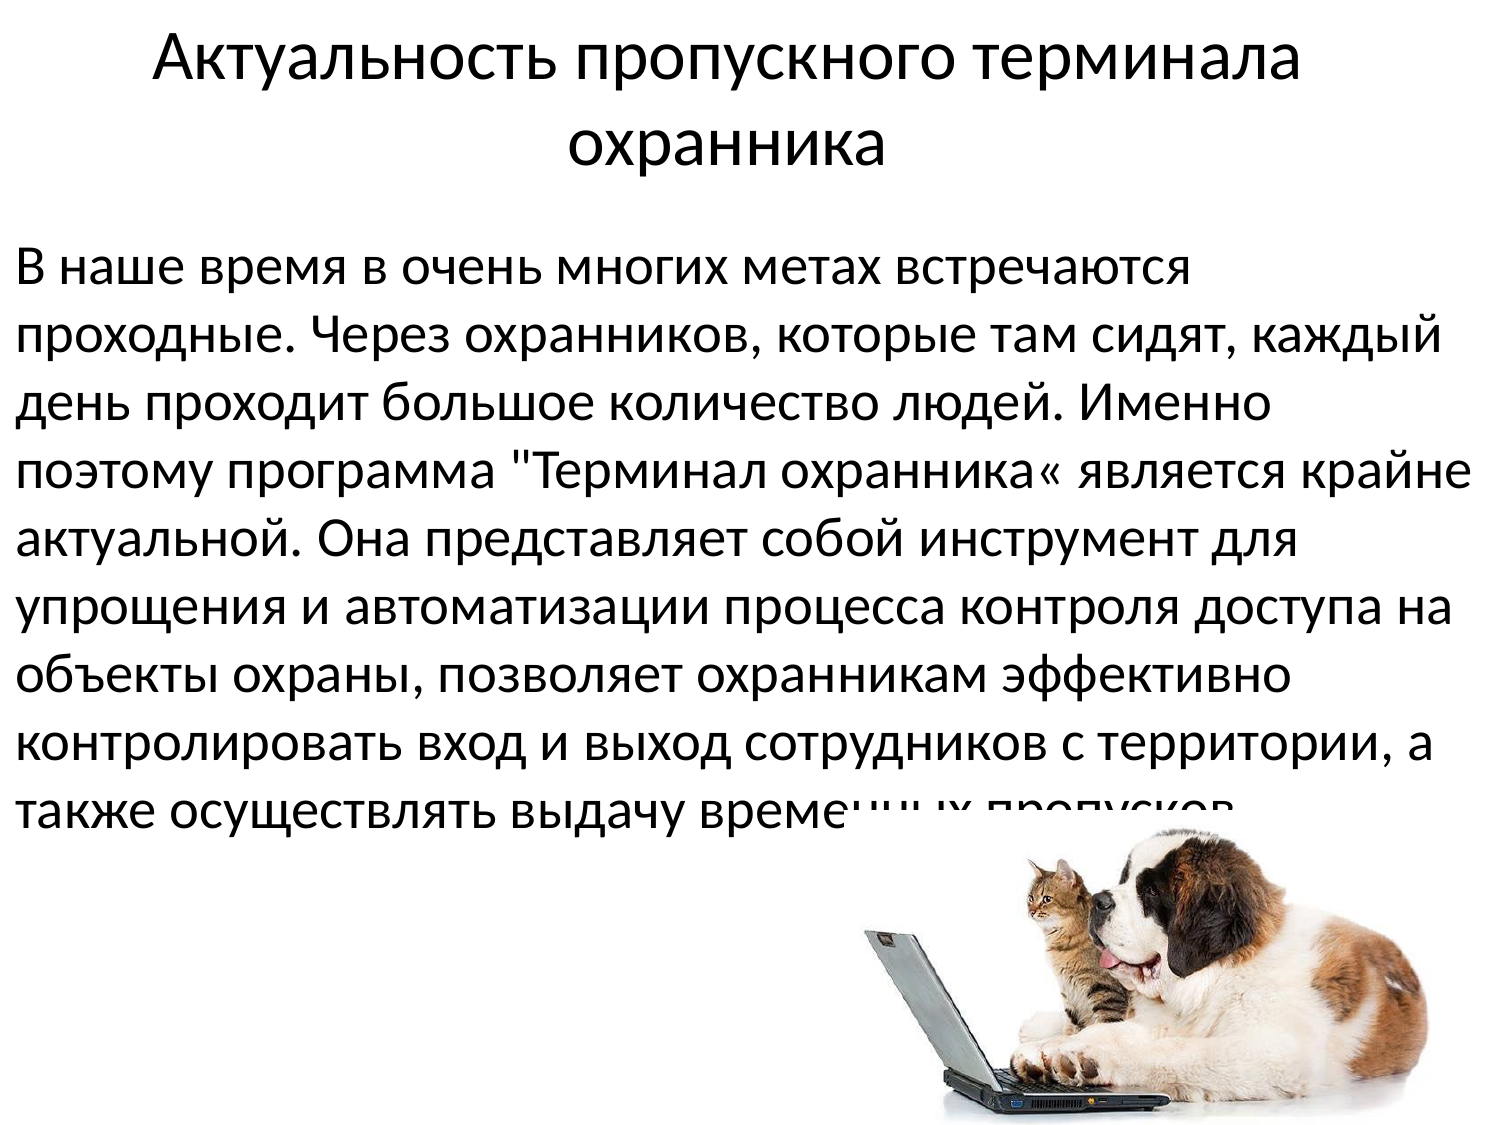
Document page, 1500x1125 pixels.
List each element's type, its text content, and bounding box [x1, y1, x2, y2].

title Актуальность пропускного терминала охранника [53, 0, 1404, 188]
list В наше время в очень многих метах встречаются проходные. Через охранников, которые там сидят, каждый день проходит большое количество людей. Именно поэтому программа "Терминал охранника« является крайне актуальной. Она представляет собой инструмент для упрощения и автоматизации процесса контроля доступа на объекты охраны, позволяет охранникам эффективно контролировать вход и выход сотрудников с территории, а также осуществлять выдачу временных пропусков. [0, 219, 1500, 858]
picture [844, 810, 1460, 1125]
